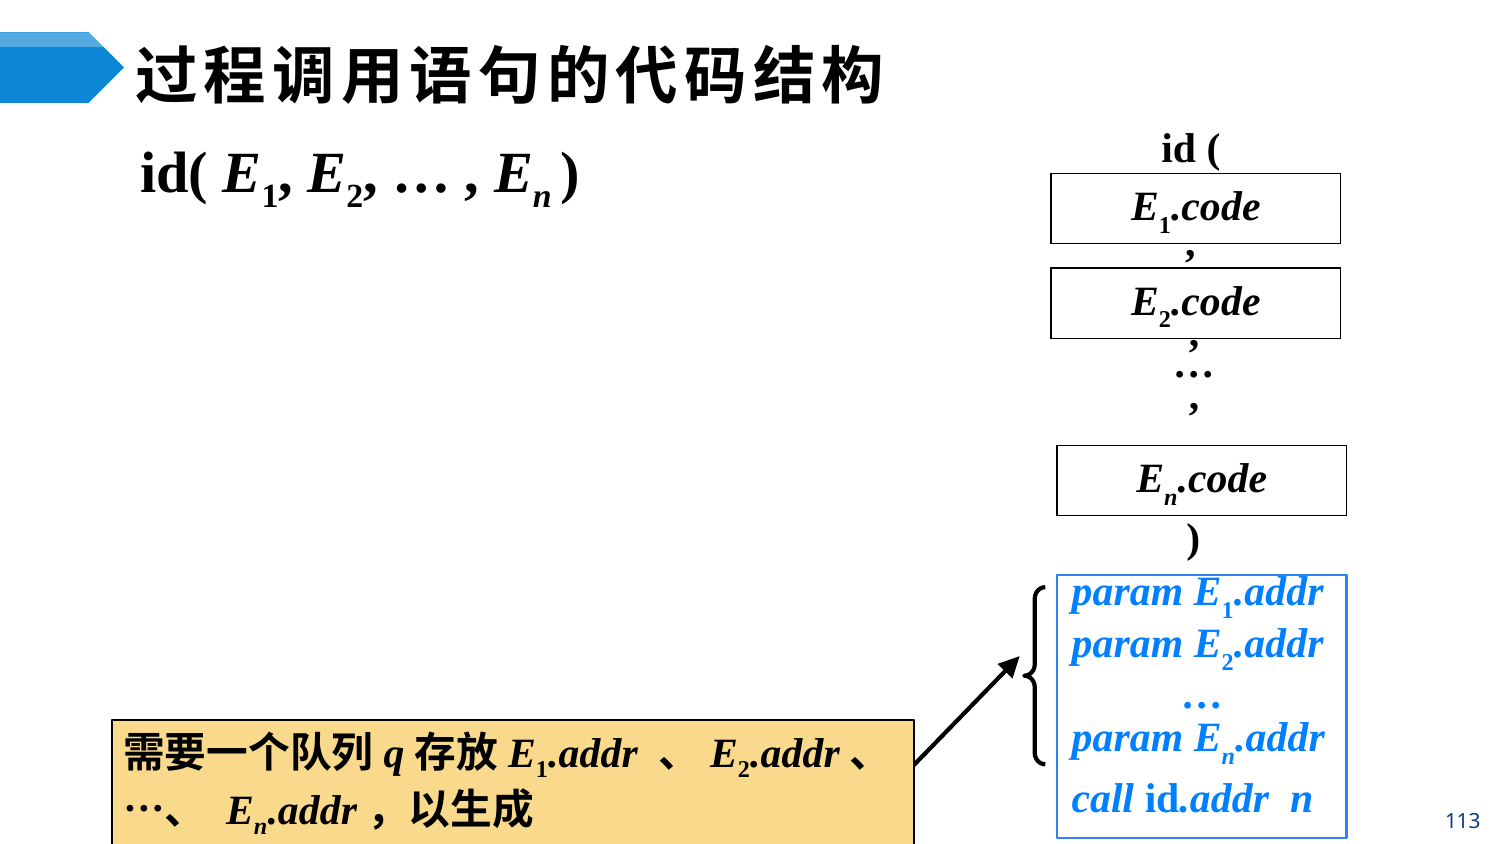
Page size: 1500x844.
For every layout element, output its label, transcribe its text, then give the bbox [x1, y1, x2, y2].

slide_number 113 [1428, 798, 1497, 844]
text_box En.code [1056, 445, 1347, 516]
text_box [111, 586, 1046, 833]
text_box id( E1, E2, … , En ) [128, 128, 741, 220]
text_box ) [1175, 516, 1235, 566]
text_box E2.code [1051, 268, 1341, 339]
text_box param E1.addr param E2.addr … param En.addr call id.addr n [1056, 574, 1348, 839]
text_box , … , [1153, 338, 1235, 424]
text_box E1.code [1051, 173, 1341, 244]
title 过程调用语句的代码结构 [123, 43, 1425, 103]
text_box id ( [1150, 114, 1247, 177]
text_box , [1173, 209, 1282, 271]
